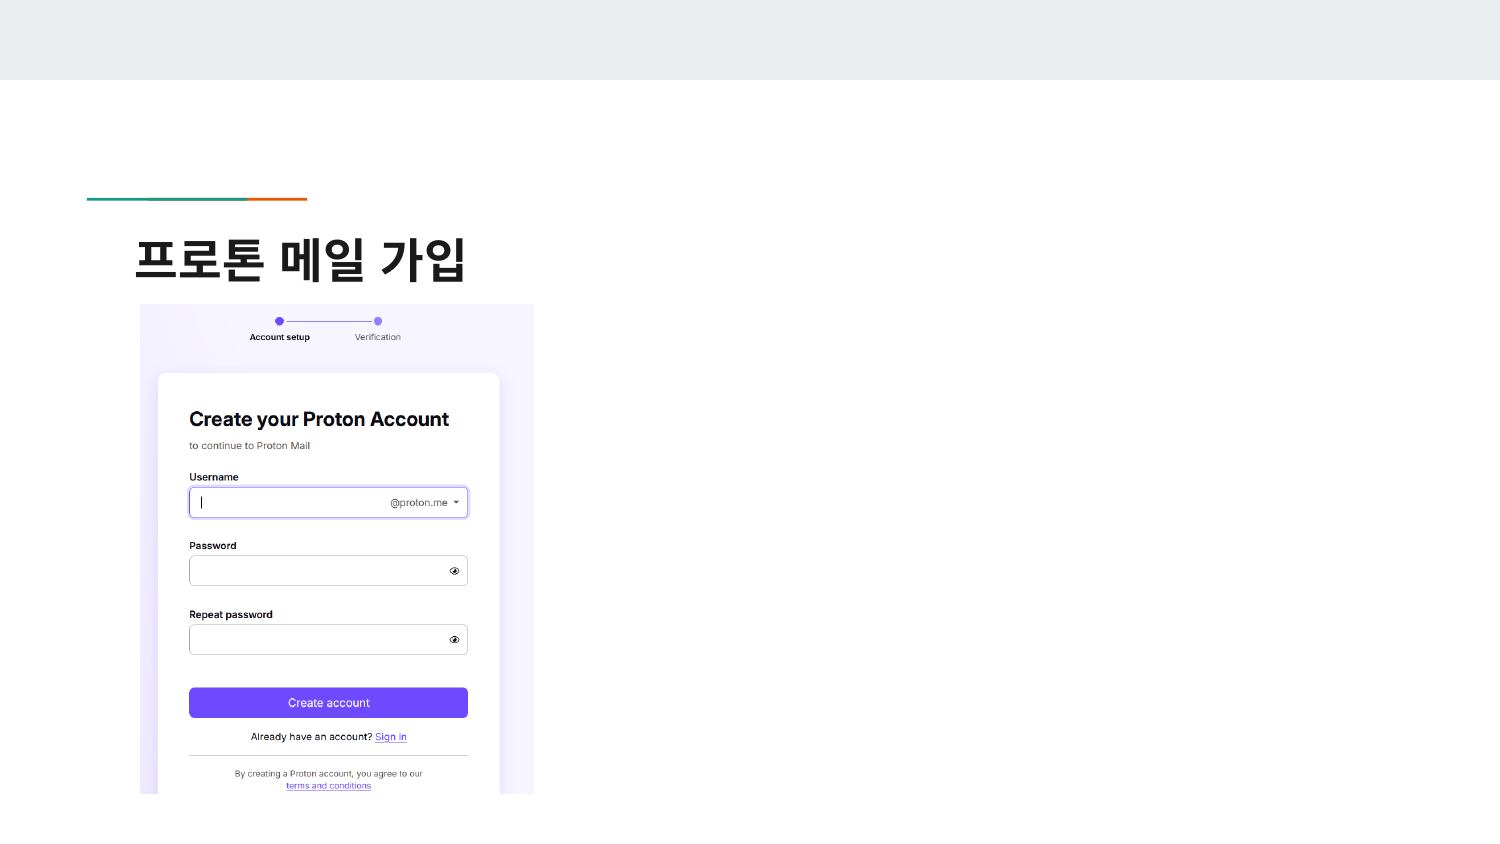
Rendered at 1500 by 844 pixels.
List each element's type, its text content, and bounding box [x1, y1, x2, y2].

picture [139, 303, 534, 794]
title 프로톤 메일 가입 [119, 216, 1381, 305]
